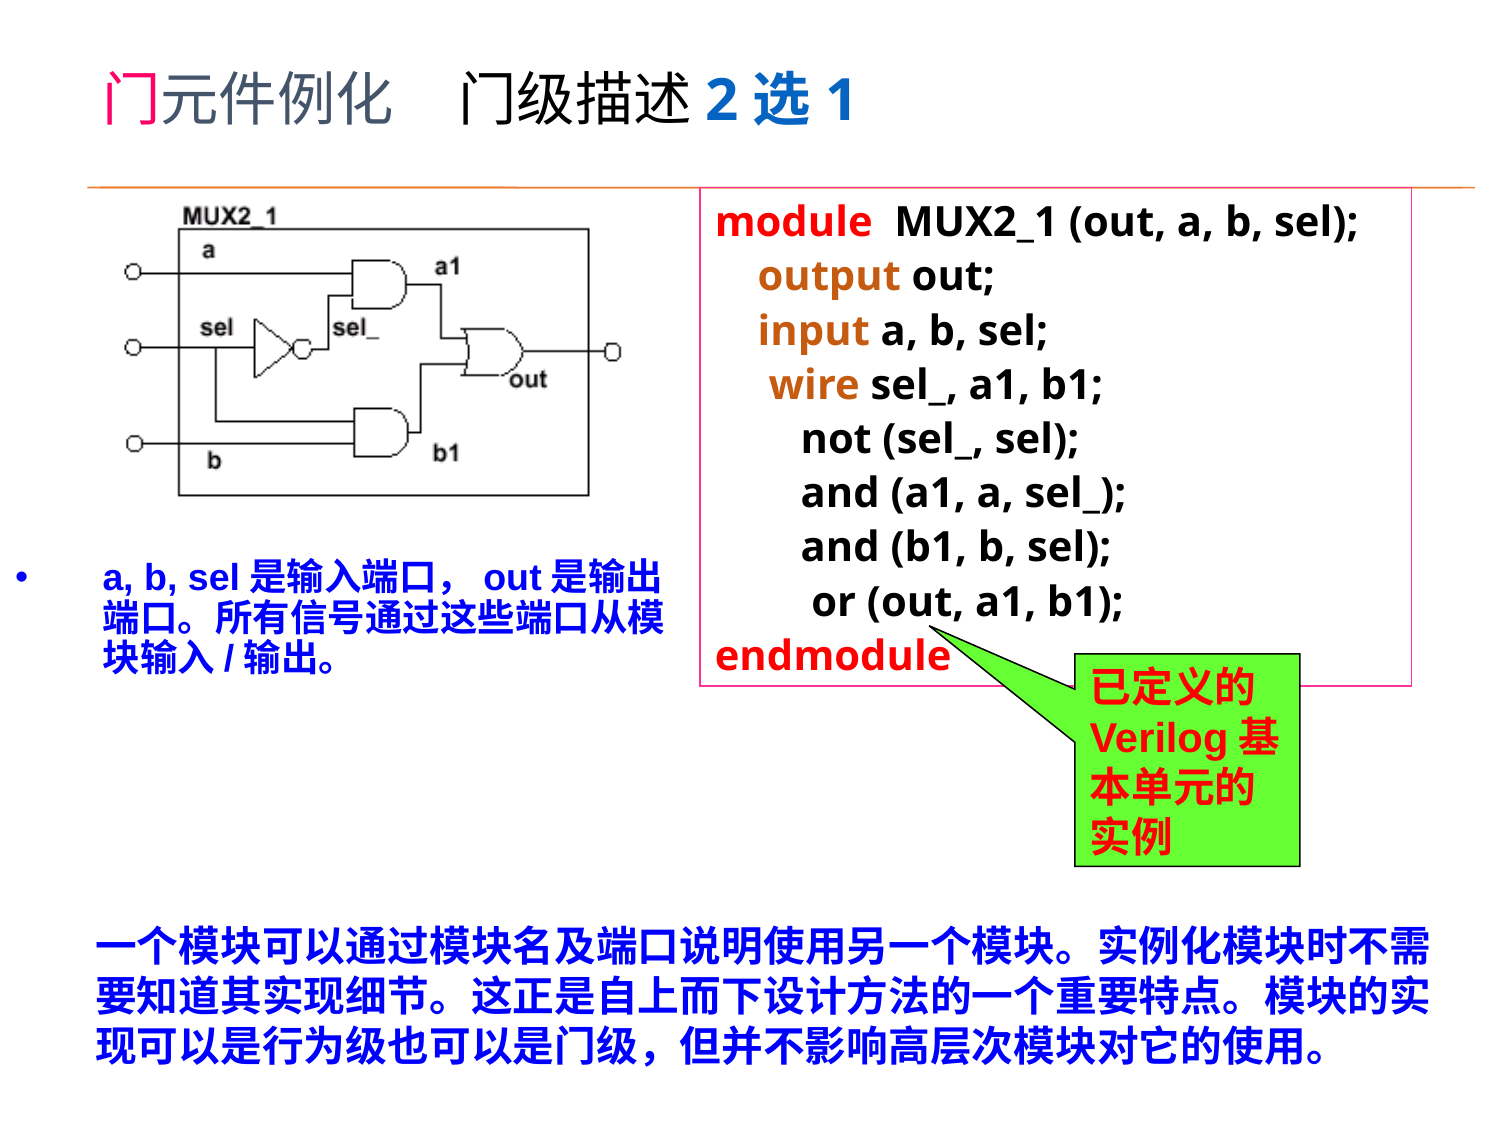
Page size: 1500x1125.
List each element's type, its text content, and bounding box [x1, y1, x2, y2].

title 门元件例化 门级描述2选1 [87, 188, 699, 231]
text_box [112, 199, 625, 506]
text_box 一个模块可以通过模块名及端口说明使用另一个模块。实例化模块时不需要知道其实现细节。这正是自上而下设计方法的一个重要特点。模块的实现可以是行为级也可以是门级，但并不影响高层次模块对它的使用。 [80, 912, 1456, 1078]
text_box module MUX2_1 (out, a, b, sel); output out; input a, b, sel; wire sel_, a1, b1; not (sel_, sel); and (a1, a, sel_); and (b1, b, sel); or (out, a1, b1); endmodule [699, 187, 1412, 686]
text_box 已定义的 Verilog基本单元的实例 [929, 625, 1300, 867]
list a, b, sel是输入端口，out是输出端口。所有信号通过这些端口从模块输入/输出。 [0, 550, 688, 717]
title 门元件例化 门级描述2选1 [87, 42, 1363, 187]
